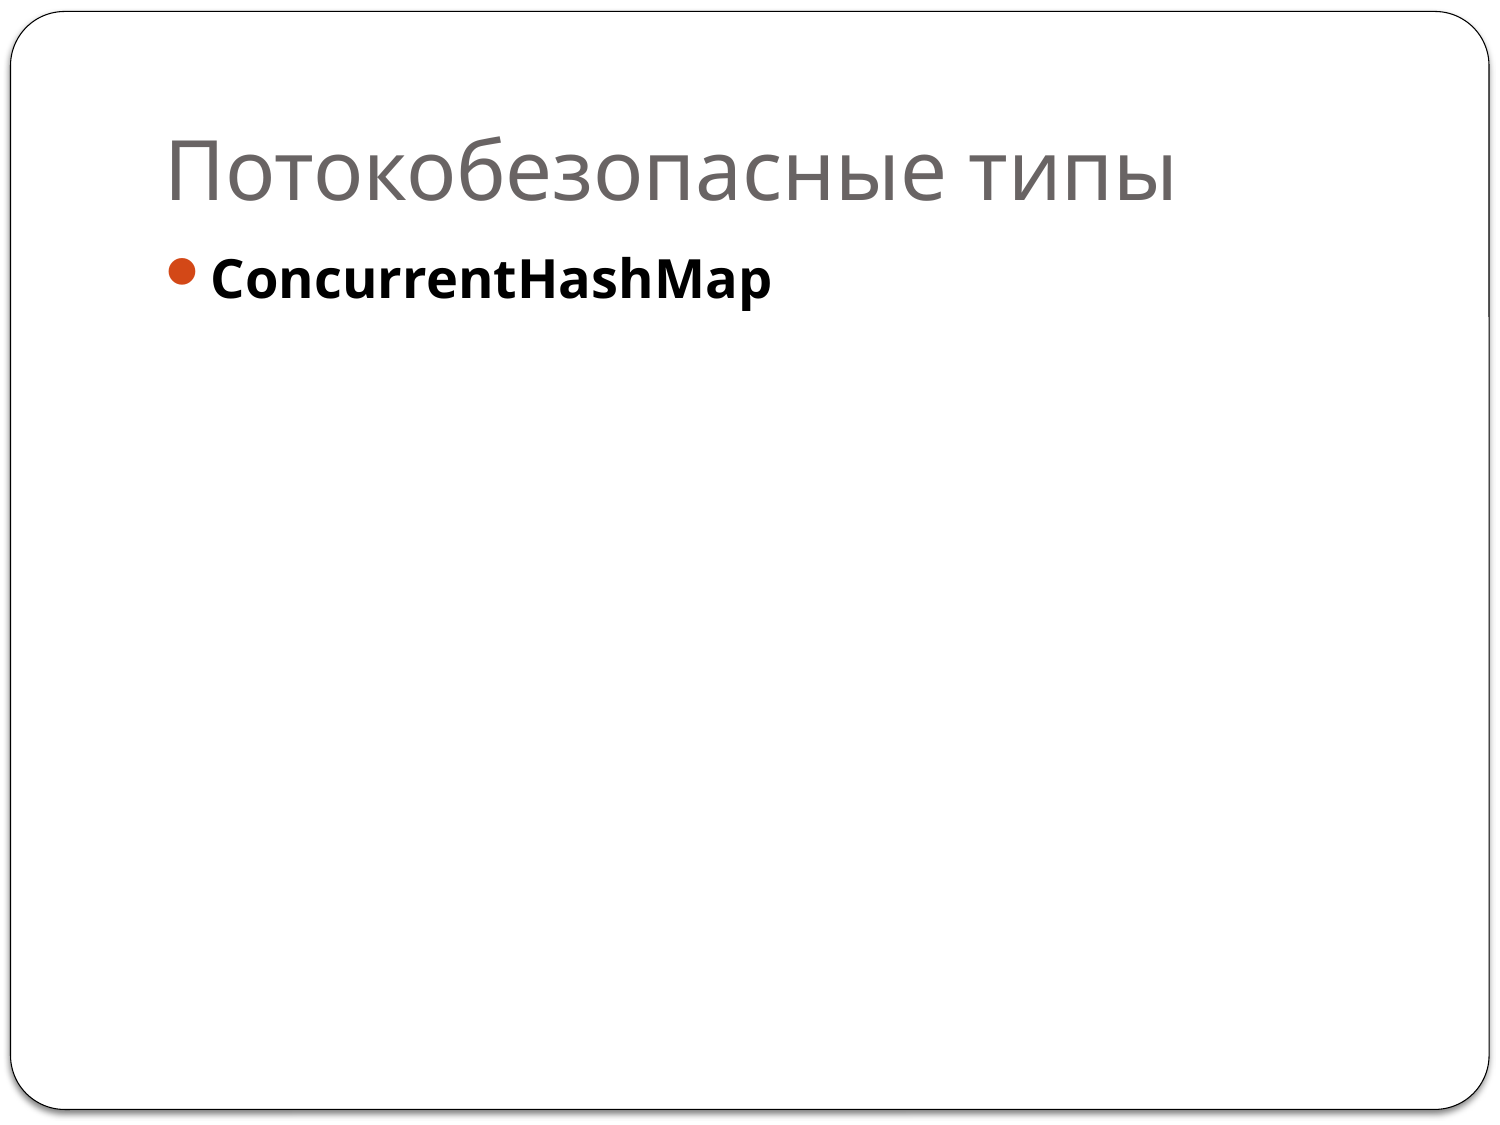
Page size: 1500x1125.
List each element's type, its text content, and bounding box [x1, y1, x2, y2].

list ConcurrentHashMap [150, 237, 1425, 988]
title Потокобезопасные типы [150, 45, 1425, 233]
